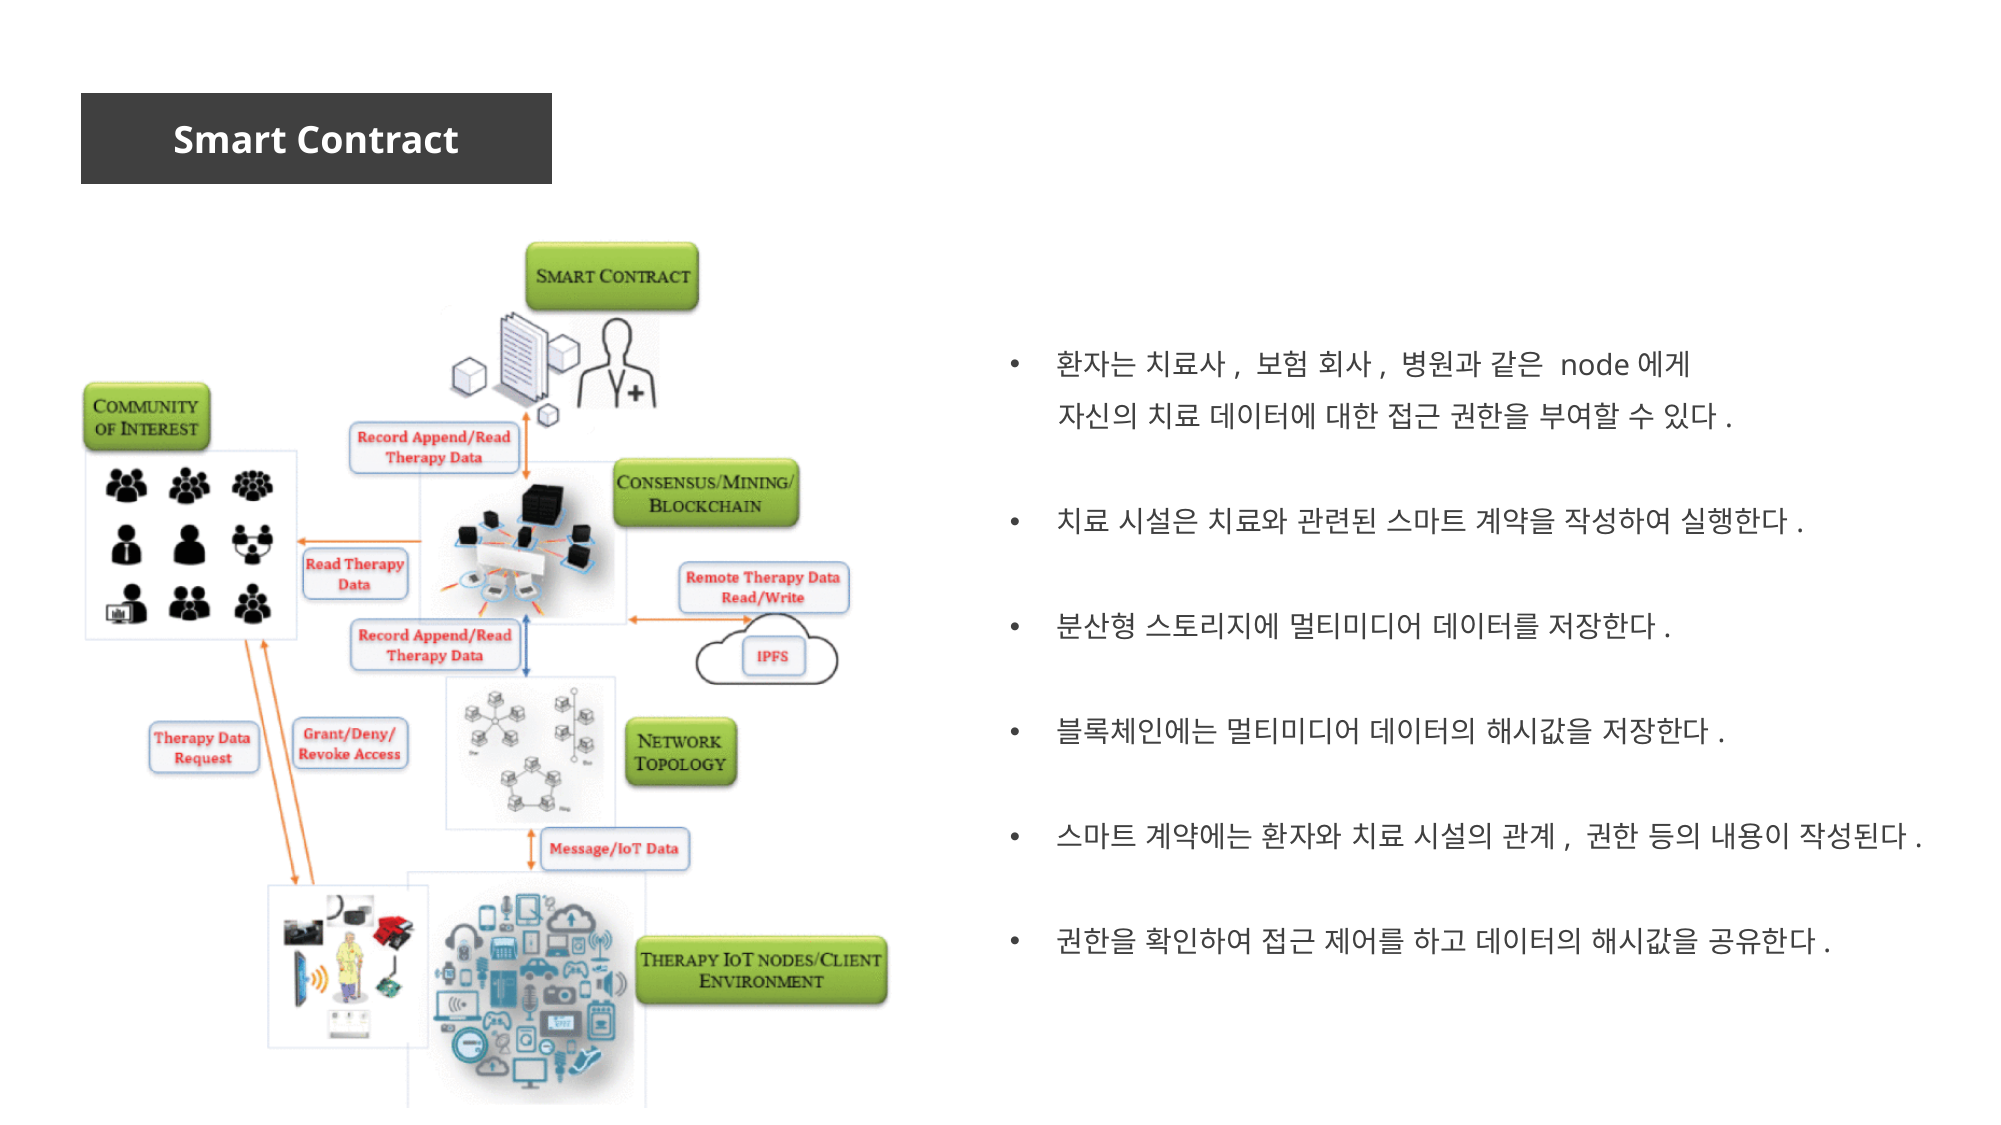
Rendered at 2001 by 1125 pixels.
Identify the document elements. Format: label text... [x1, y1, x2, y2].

text_box Smart Contract [81, 93, 552, 184]
text_box 환자는 치료사, 보험 회사, 병원과 같은 node에게 자신의 치료 데이터에 대한 접근 권한을 부여할 수 있다. 치료 시설은 치료와 관련된 스마트 계약을 작성하여 실행한다. 분산형 스토리지에 멀티미디어 데이터를 저장한다. 블록체인에는 멀티미디어 데이터의 해시값을 저장한다. 스마트 계약에는 환자와 치료 시설의 관계, 권한 등의 내용이 작성된다. 권한을 확인하여 접근 제어를 하고 데이터의 해시값을 공유한다. [995, 321, 1938, 1018]
picture [81, 232, 892, 1108]
